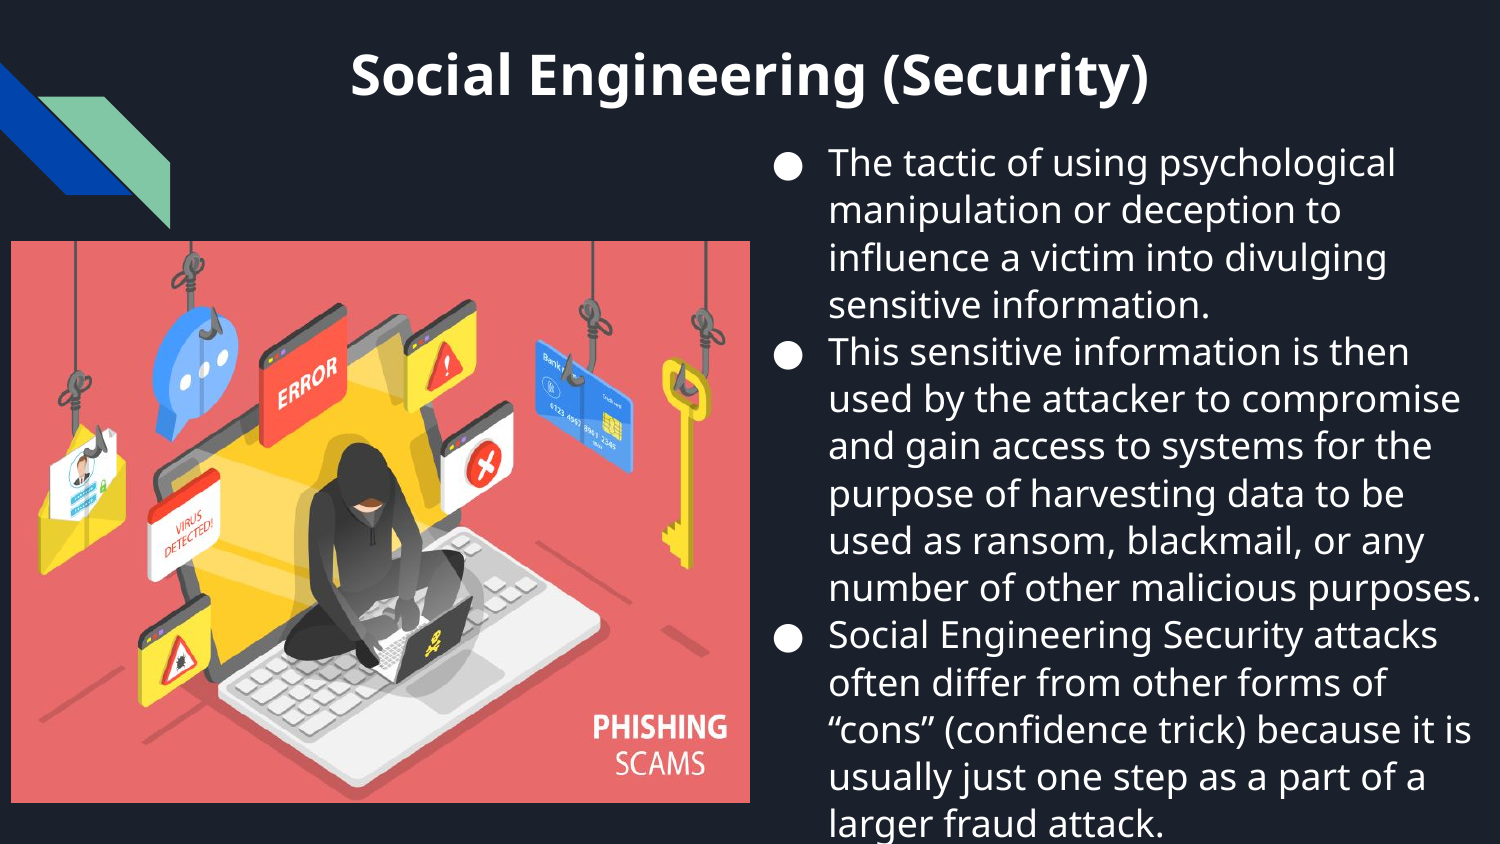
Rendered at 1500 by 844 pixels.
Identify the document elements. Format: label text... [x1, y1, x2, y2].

picture [11, 241, 751, 804]
list The tactic of using psychological manipulation or deception to influence a victim into divulging sensitive information. This sensitive information is then used by the attacker to compromise and gain access to systems for the purpose of harvesting data to be used as ransom, blackmail, or any number of other malicious purposes. Social Engineering Security attacks often differ from other forms of “cons” (confidence trick) because it is usually just one step as a part of a larger fraud attack. [738, 121, 1500, 826]
title Social Engineering (Security) [172, 24, 1328, 175]
